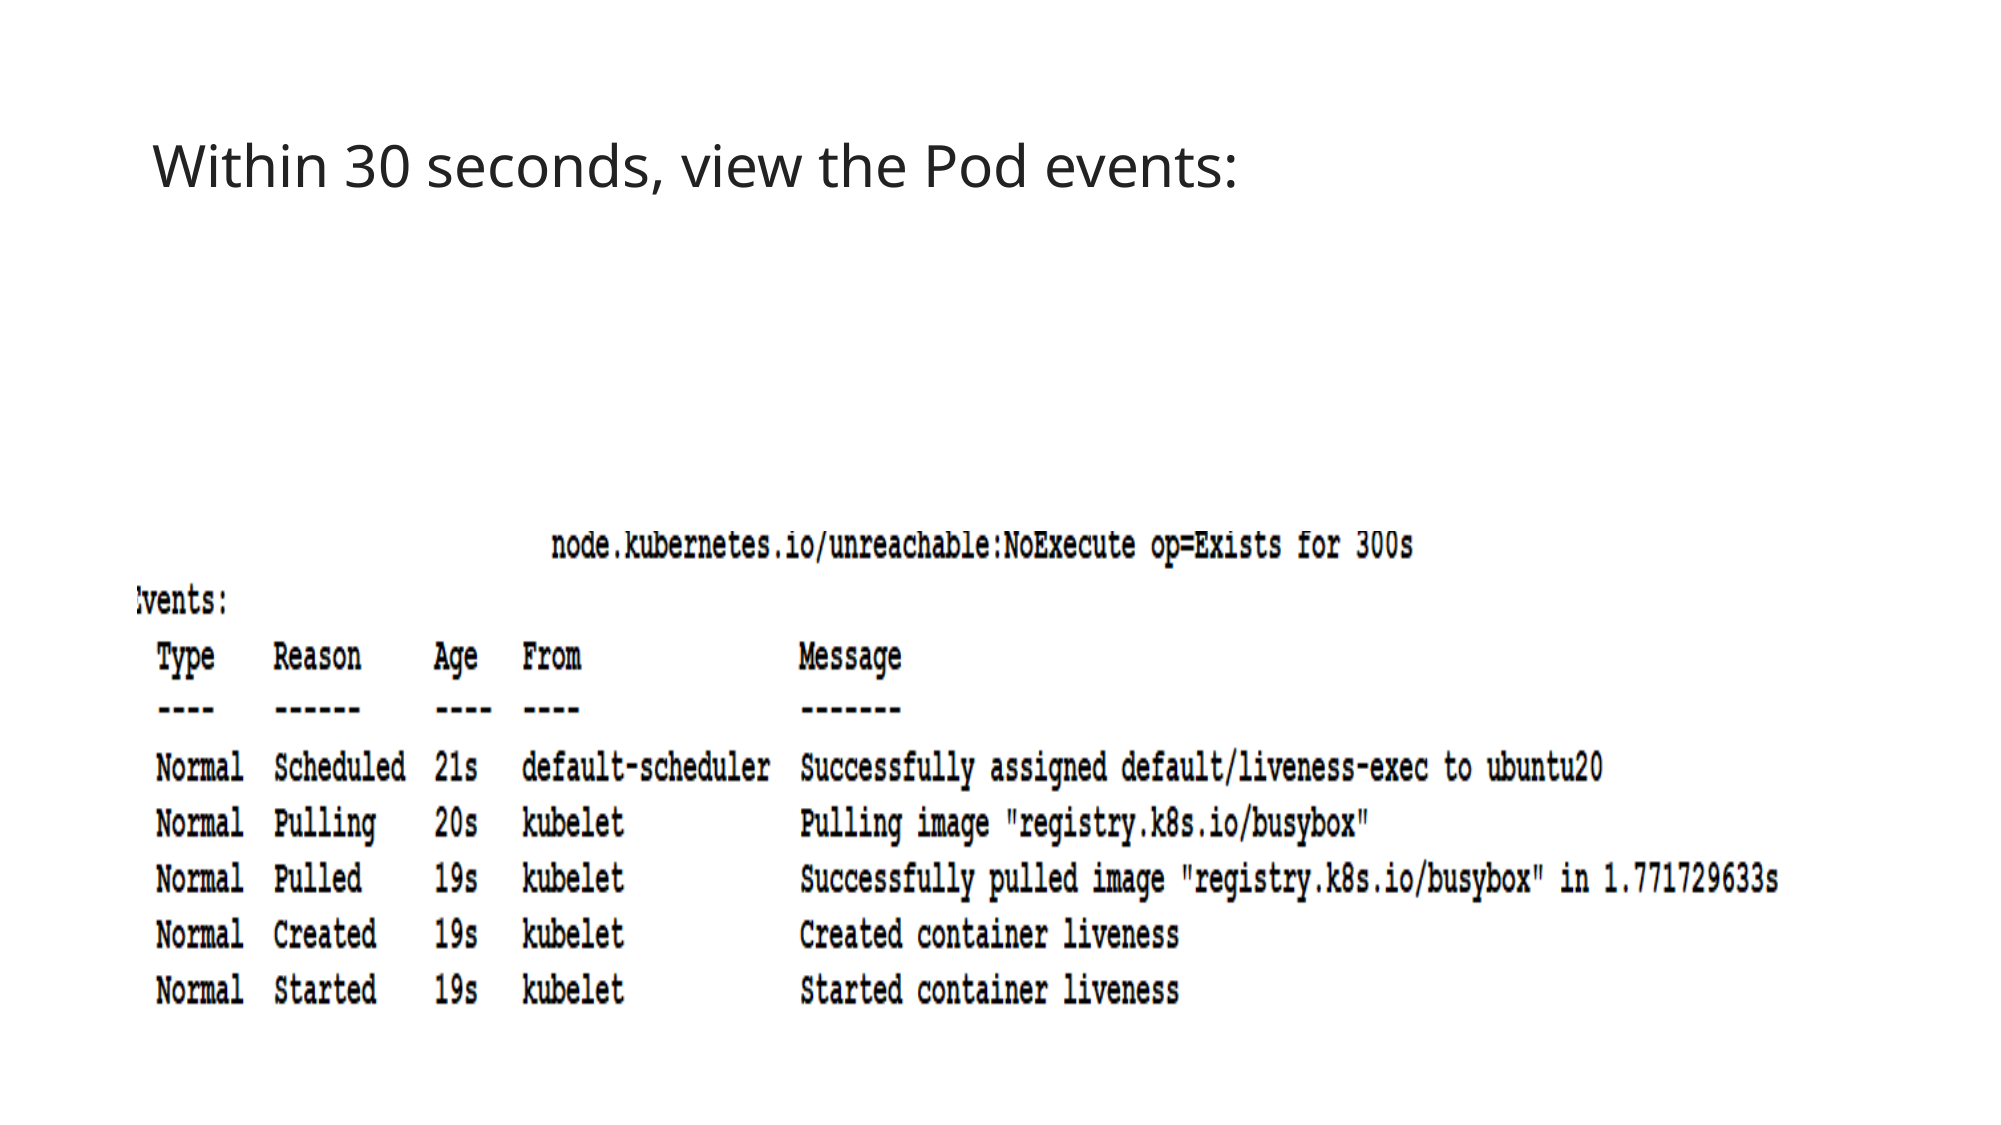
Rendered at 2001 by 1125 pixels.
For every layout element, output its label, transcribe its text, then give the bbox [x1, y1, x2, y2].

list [137, 531, 1863, 1007]
title Within 30 seconds, view the Pod events: [137, 59, 1863, 278]
